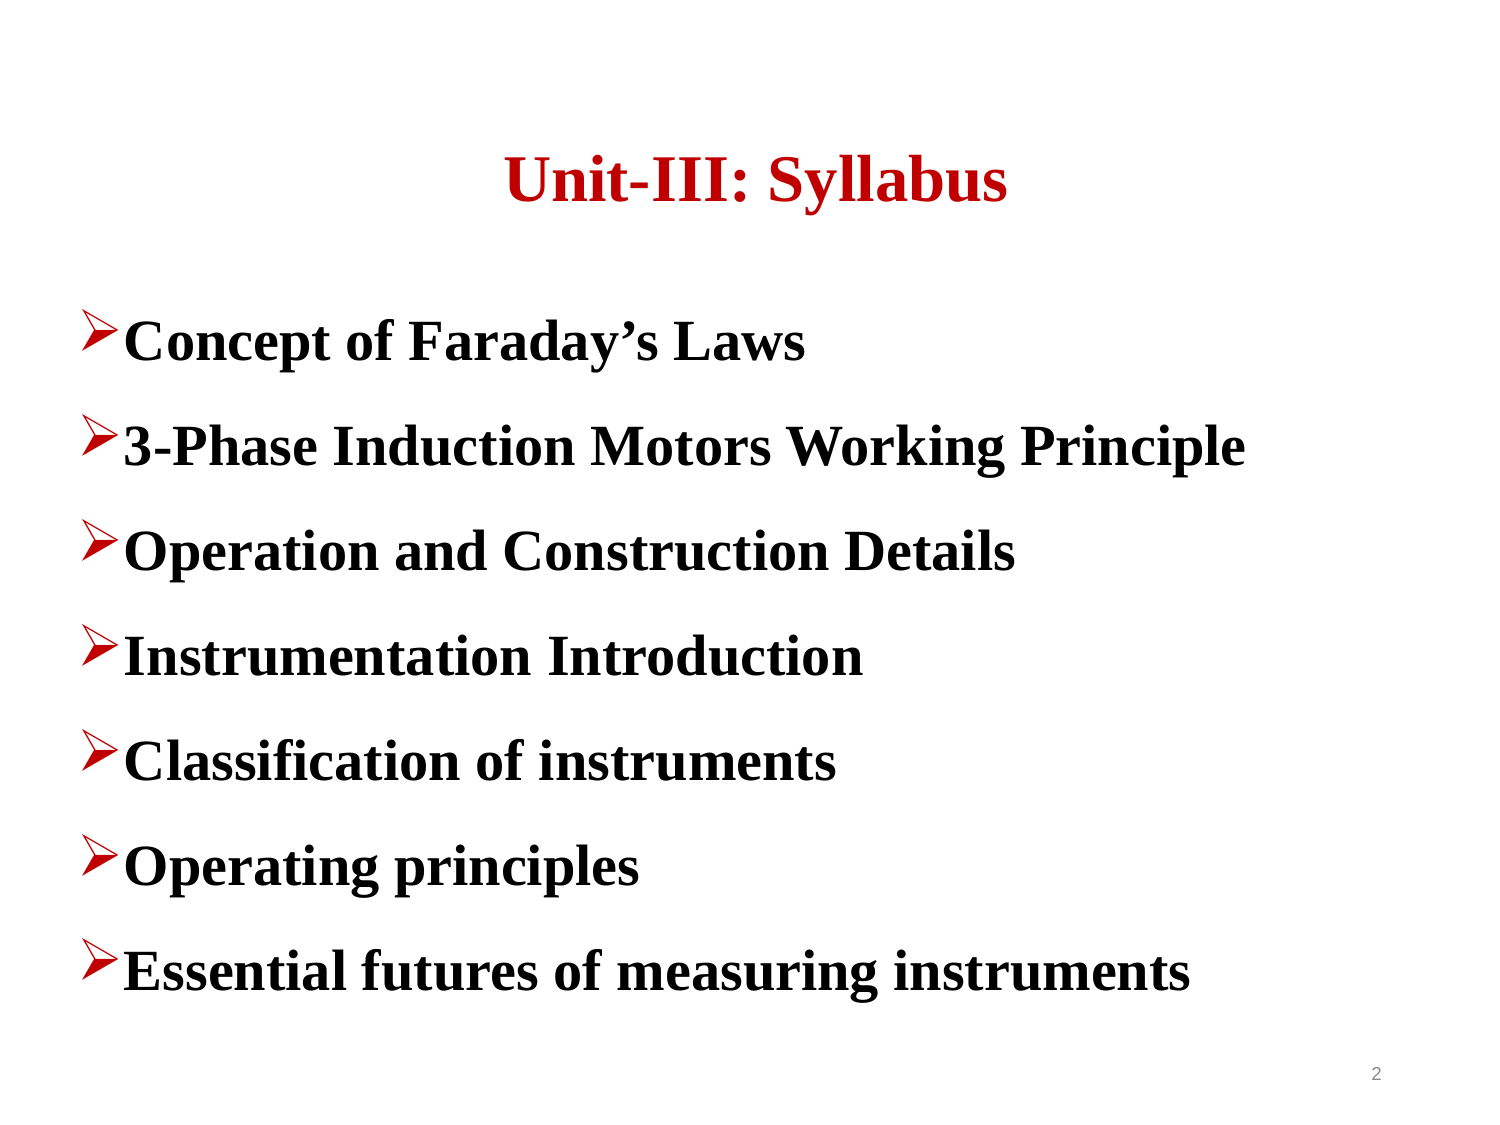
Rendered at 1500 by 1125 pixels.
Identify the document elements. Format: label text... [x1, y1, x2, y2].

slide_number 2 [1059, 1042, 1397, 1103]
list Unit-III: Syllabus Concept of Faraday’s Laws 3-Phase Induction Motors Working Principle Operation and Construction Details Instrumentation Introduction Classification of instruments Operating principles Essential futures of measuring instruments [62, 87, 1450, 913]
